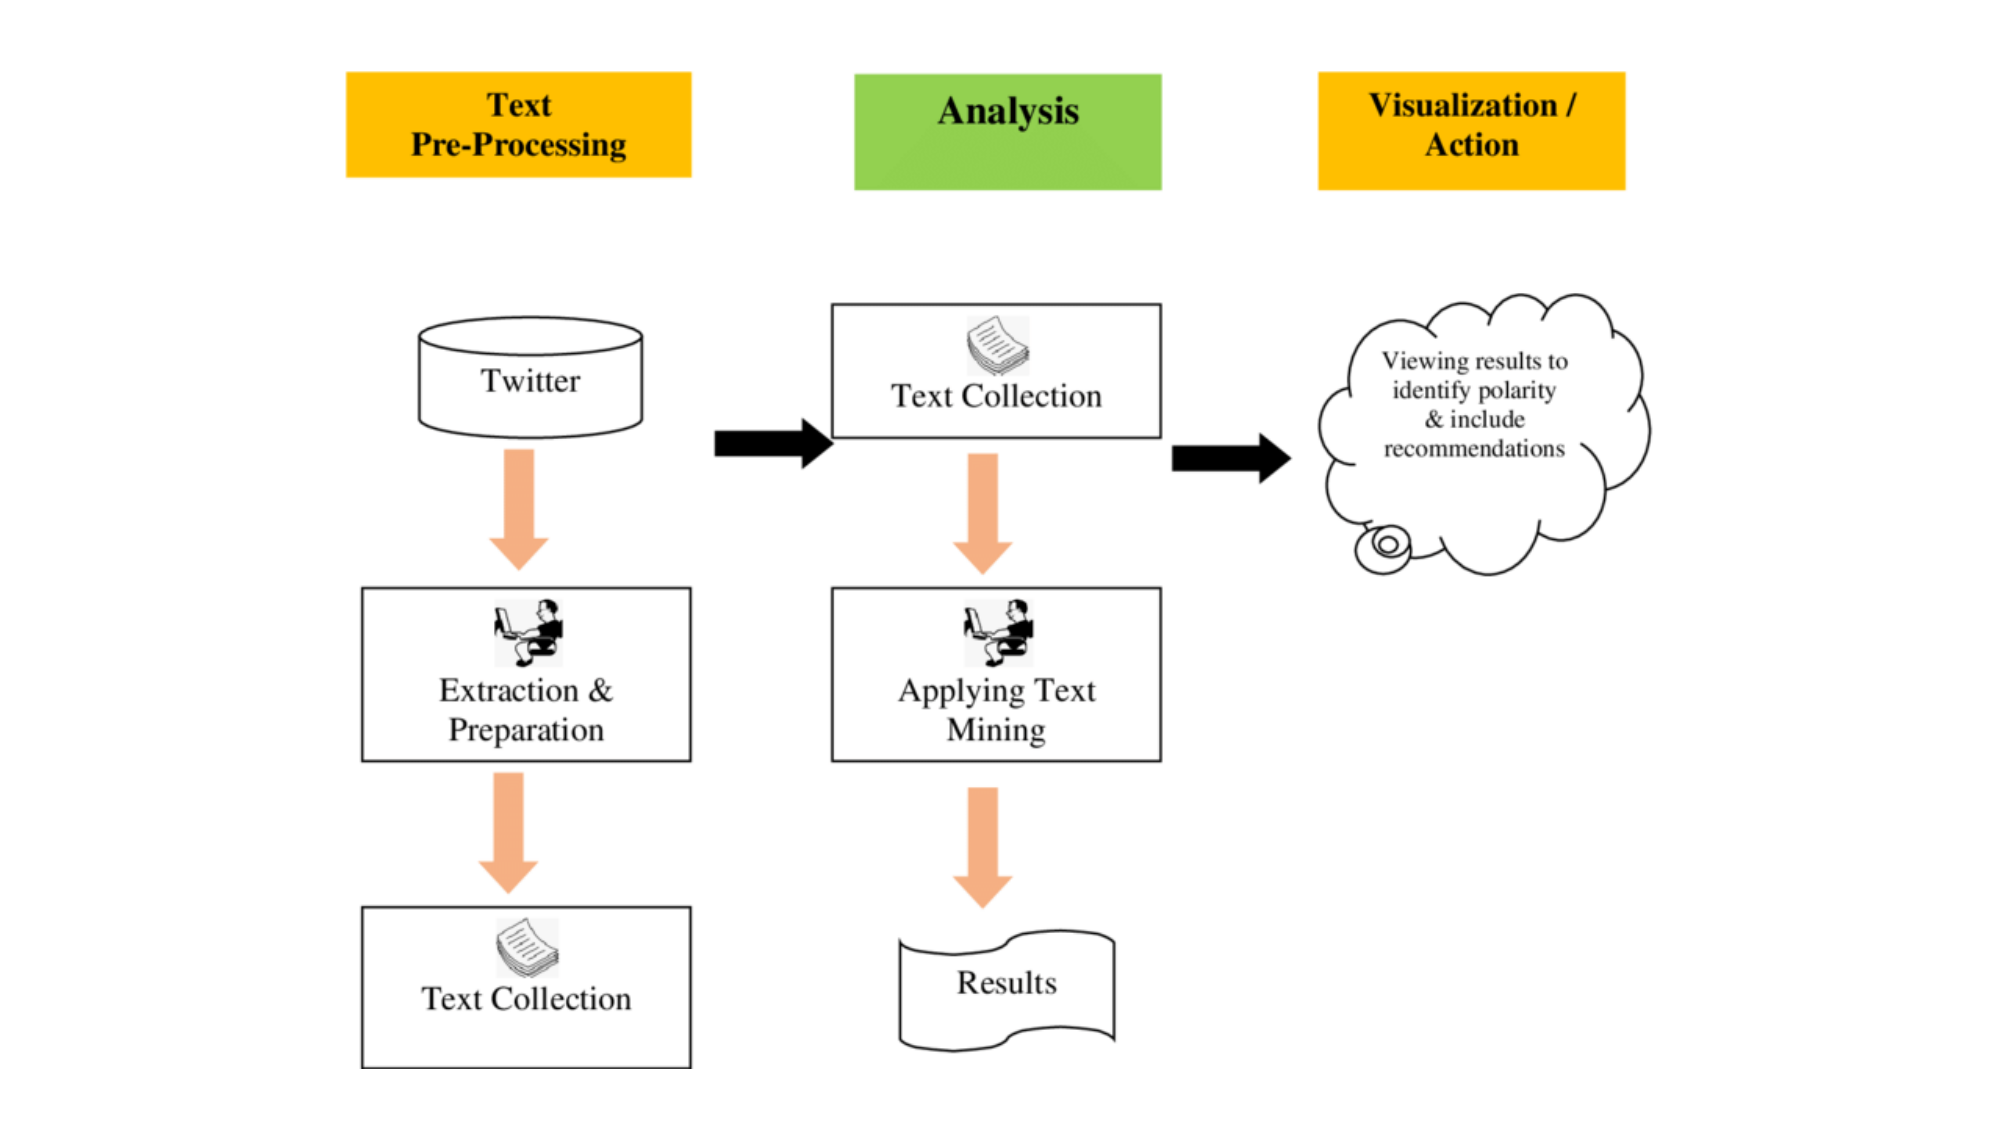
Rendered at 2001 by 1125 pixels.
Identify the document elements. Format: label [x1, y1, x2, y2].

picture [335, 56, 1665, 1069]
